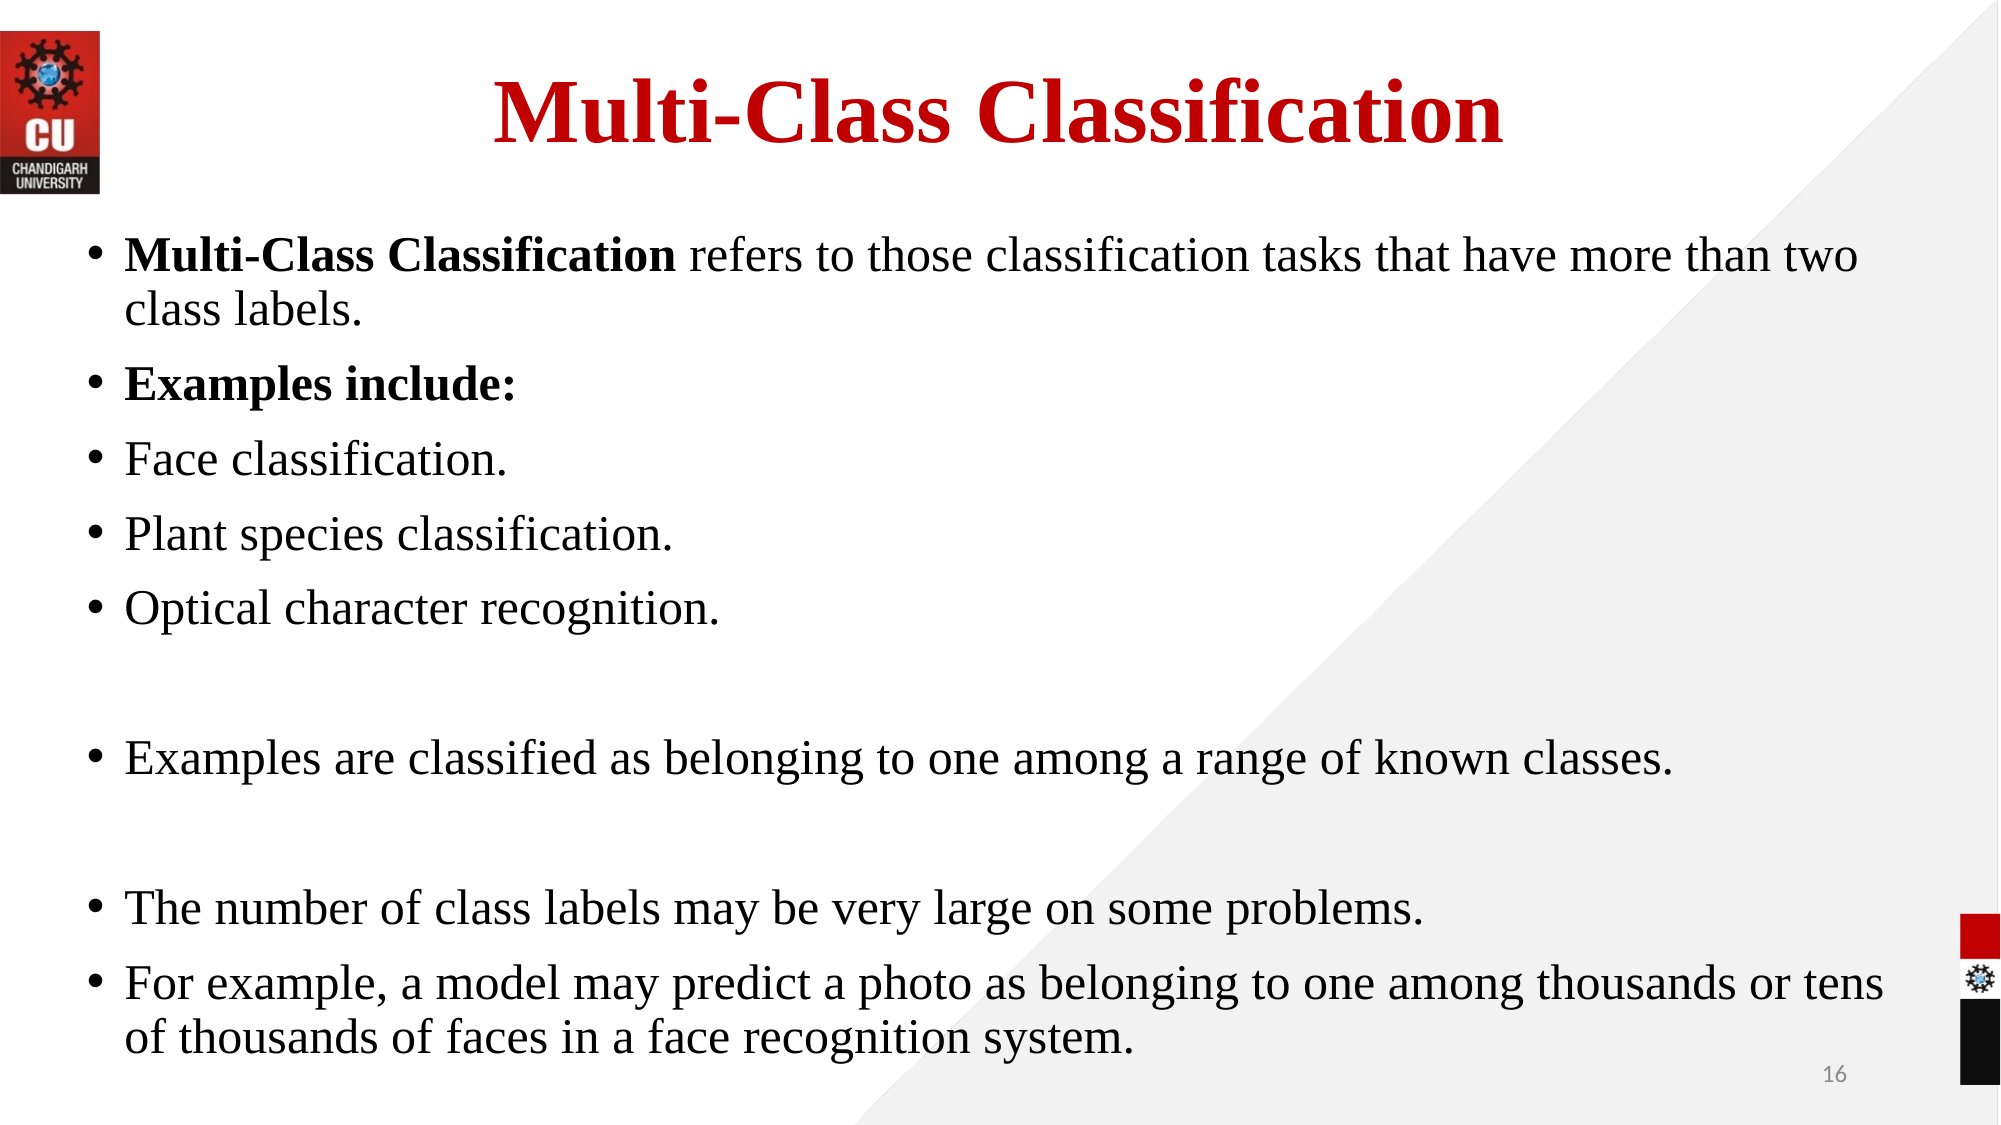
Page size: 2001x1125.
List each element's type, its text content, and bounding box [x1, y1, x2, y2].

picture [0, 0, 2001, 1125]
title Multi-Class Classification [137, 3, 1863, 221]
list Multi-Class Classification refers to those classification tasks that have more than two class labels. Examples include: Face classification. Plant species classification. Optical character recognition. Examples are classified as belonging to one among a range of known classes. The number of class labels may be very large on some problems. For example, a model may predict a photo as belonging to one among thousands or tens of thousands of faces in a face recognition system. [71, 221, 1937, 1122]
slide_number 16 [1412, 1042, 1863, 1103]
